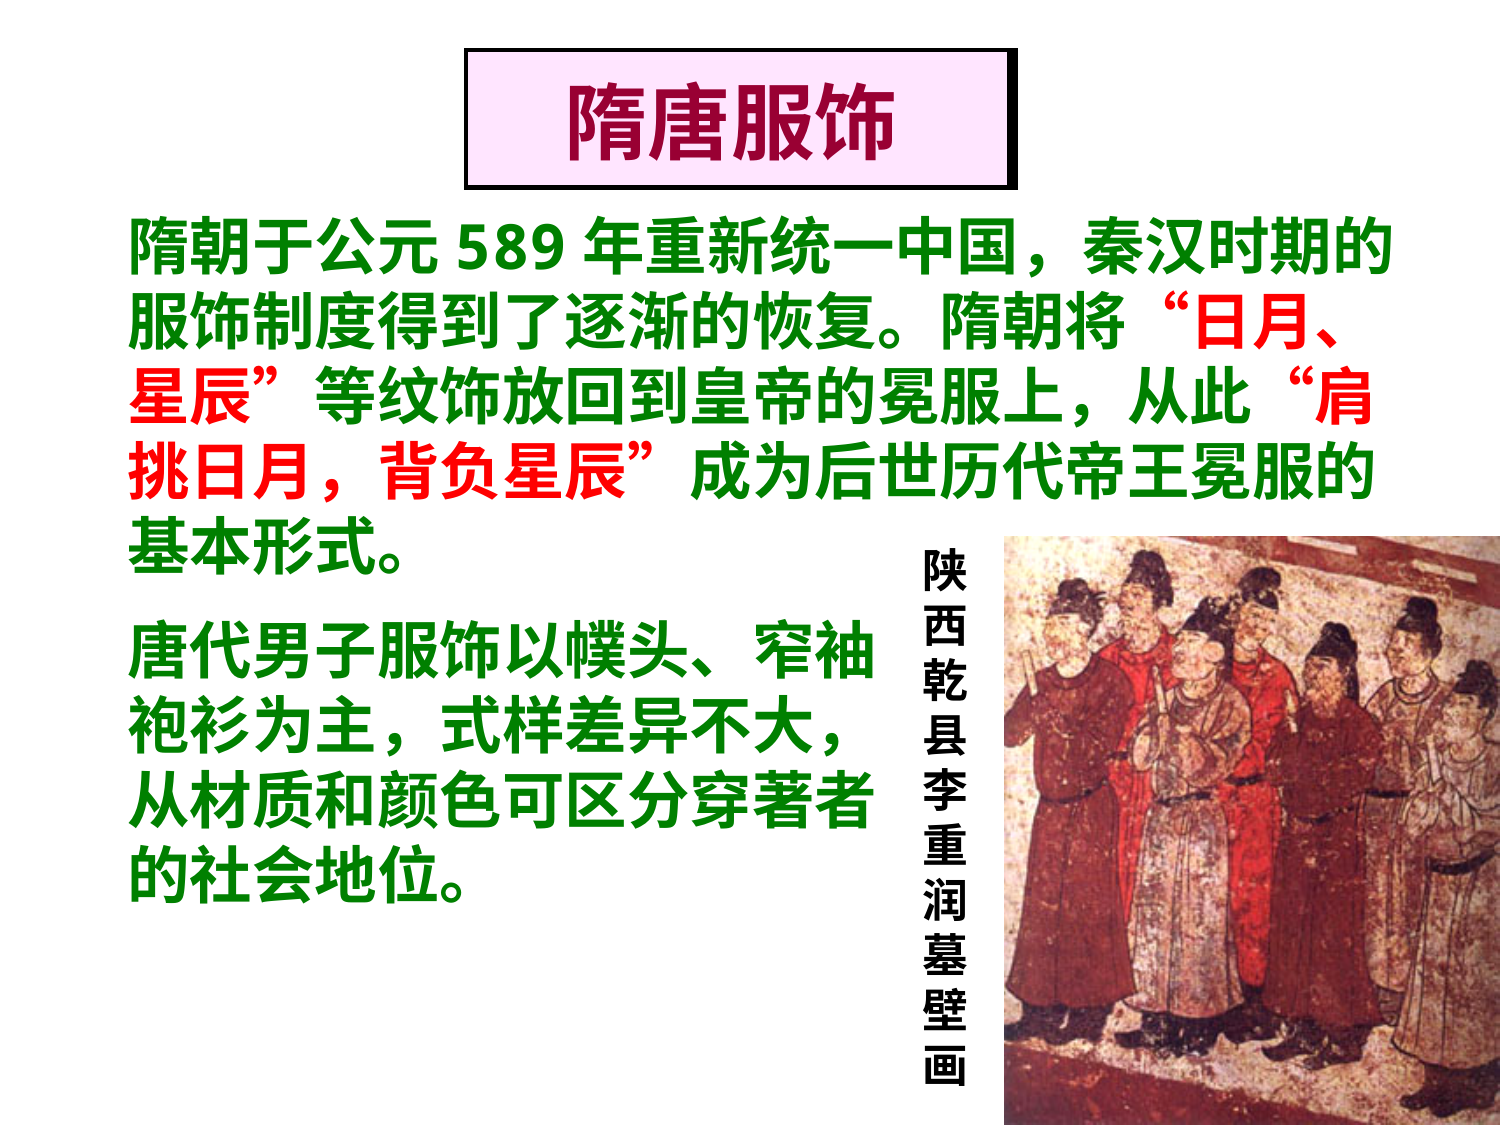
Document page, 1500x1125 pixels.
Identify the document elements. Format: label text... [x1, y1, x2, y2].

table_header 隋唐服饰 [468, 52, 1007, 185]
picture [1004, 536, 1500, 1125]
text_box 唐代男子服饰以幞头、窄袖袍衫为主，式样差异不大，从材质和颜色可区分穿著者的社会地位。 [112, 604, 900, 919]
text_box 隋朝于公元589年重新统一中国，秦汉时期的服饰制度得到了逐渐的恢复。隋朝将“日月、星辰”等纹饰放回到皇帝的冕服上，从此“肩挑日月，背负星辰”成为后世历代帝王冕服的基本形式。 [112, 200, 1412, 590]
text_box 陕西乾县李重润墓壁画 [907, 534, 995, 1099]
